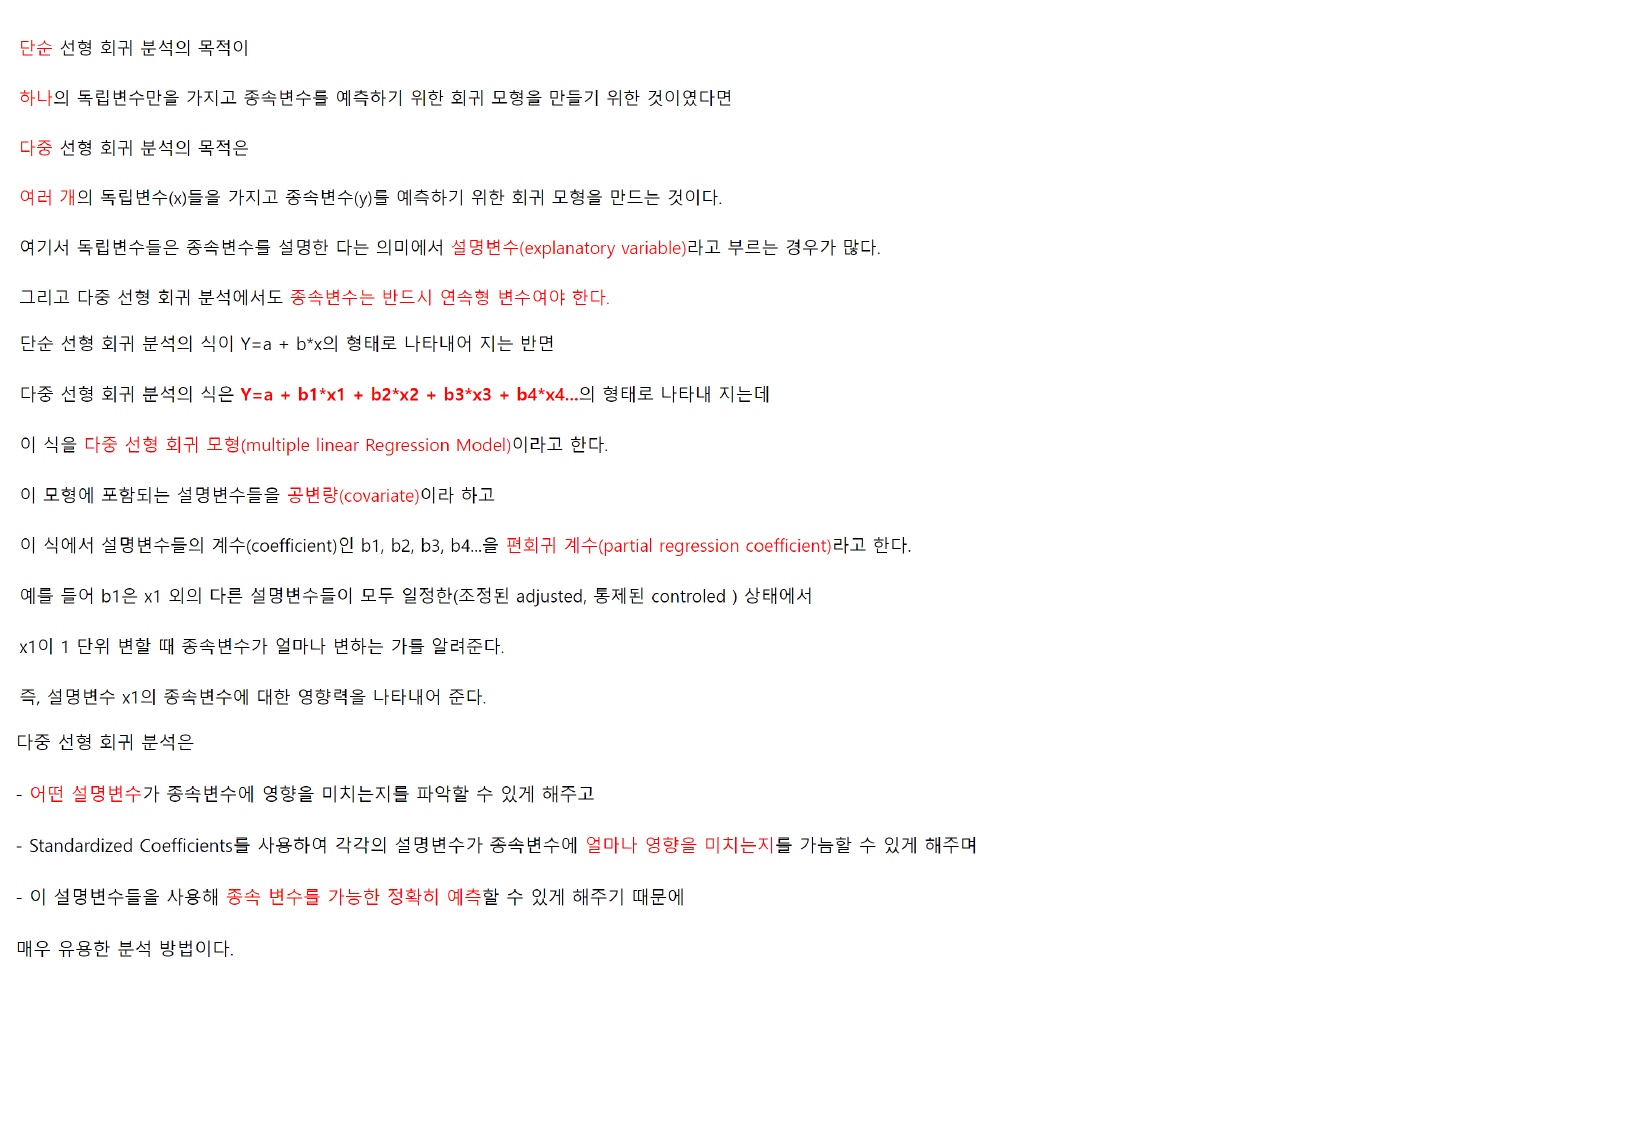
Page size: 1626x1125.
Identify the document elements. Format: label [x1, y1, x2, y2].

picture [13, 733, 979, 968]
picture [19, 333, 915, 707]
picture [19, 39, 885, 307]
